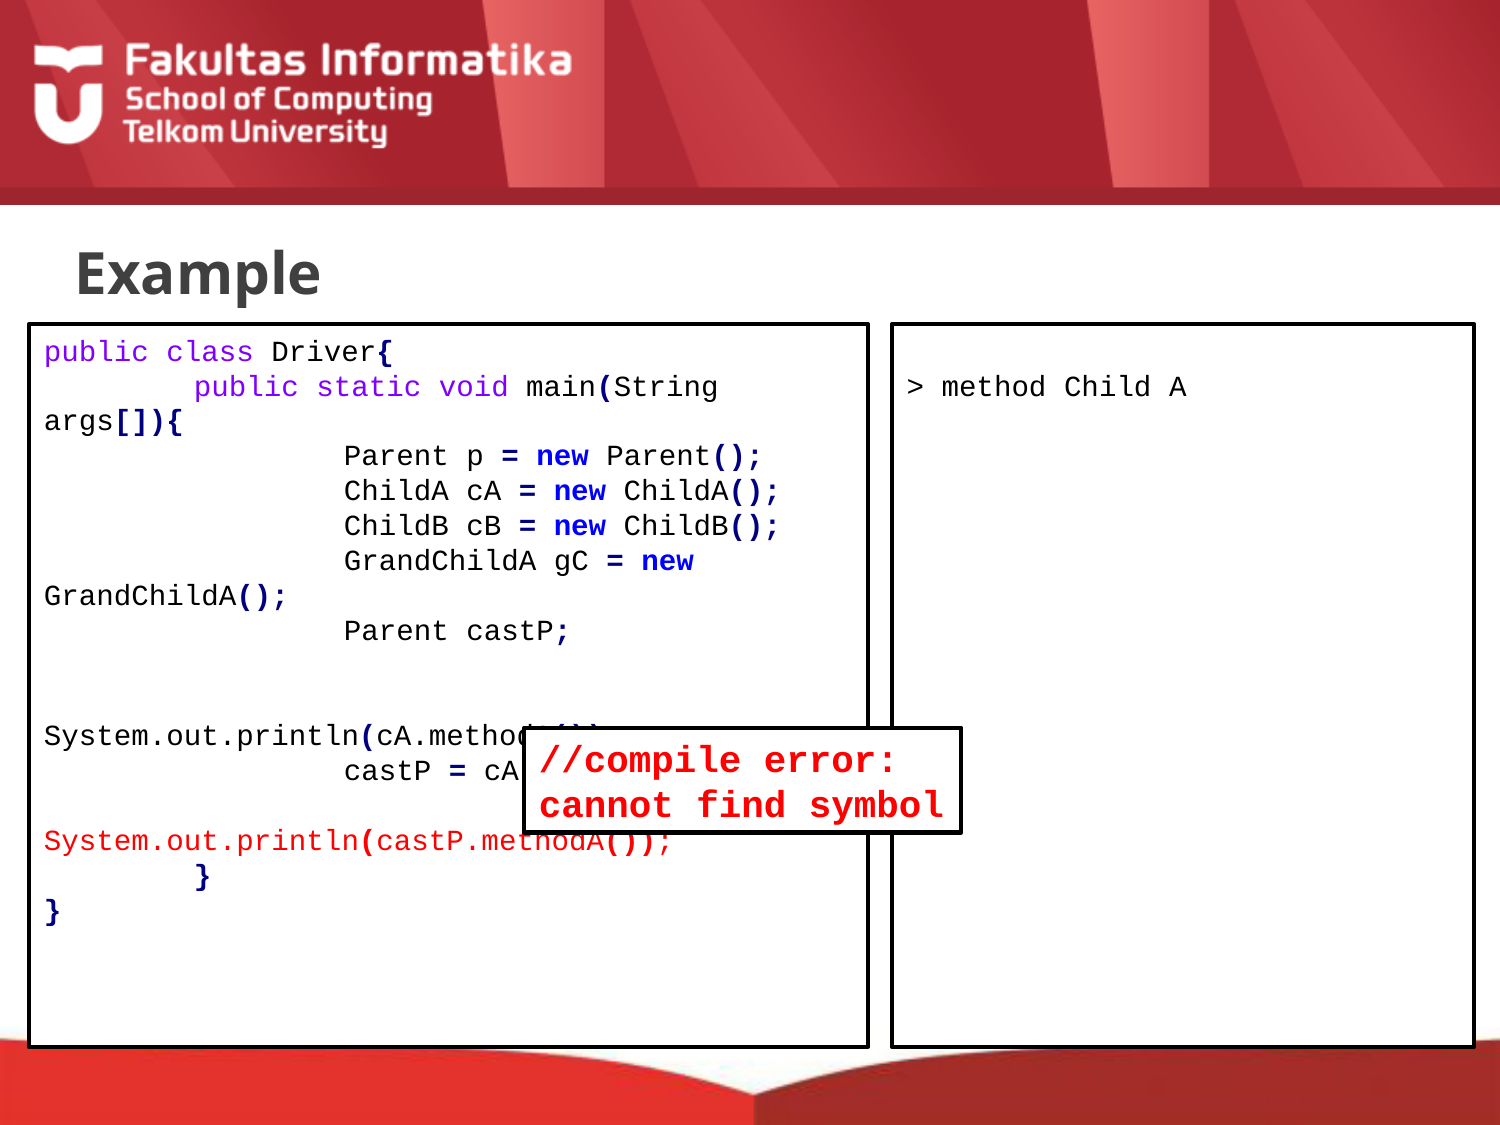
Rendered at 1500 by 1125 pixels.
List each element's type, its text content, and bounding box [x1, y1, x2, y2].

title Example [59, 219, 1426, 325]
picture [0, 0, 1500, 205]
text_box //compile error: cannot find symbol [522, 726, 963, 835]
text_box > method Child A [890, 322, 1476, 1049]
text_box public class Driver{ public static void main(String args[]){ Parent p = new Parent(); ChildA cA = new ChildA(); ChildB cB = new ChildB(); GrandChildA gC = new GrandChildA(); Parent castP; System.out.println(cA.methodA()); castP = cA; System.out.println(castP.methodA()); } } [27, 322, 870, 1049]
picture [0, 1024, 1500, 1125]
